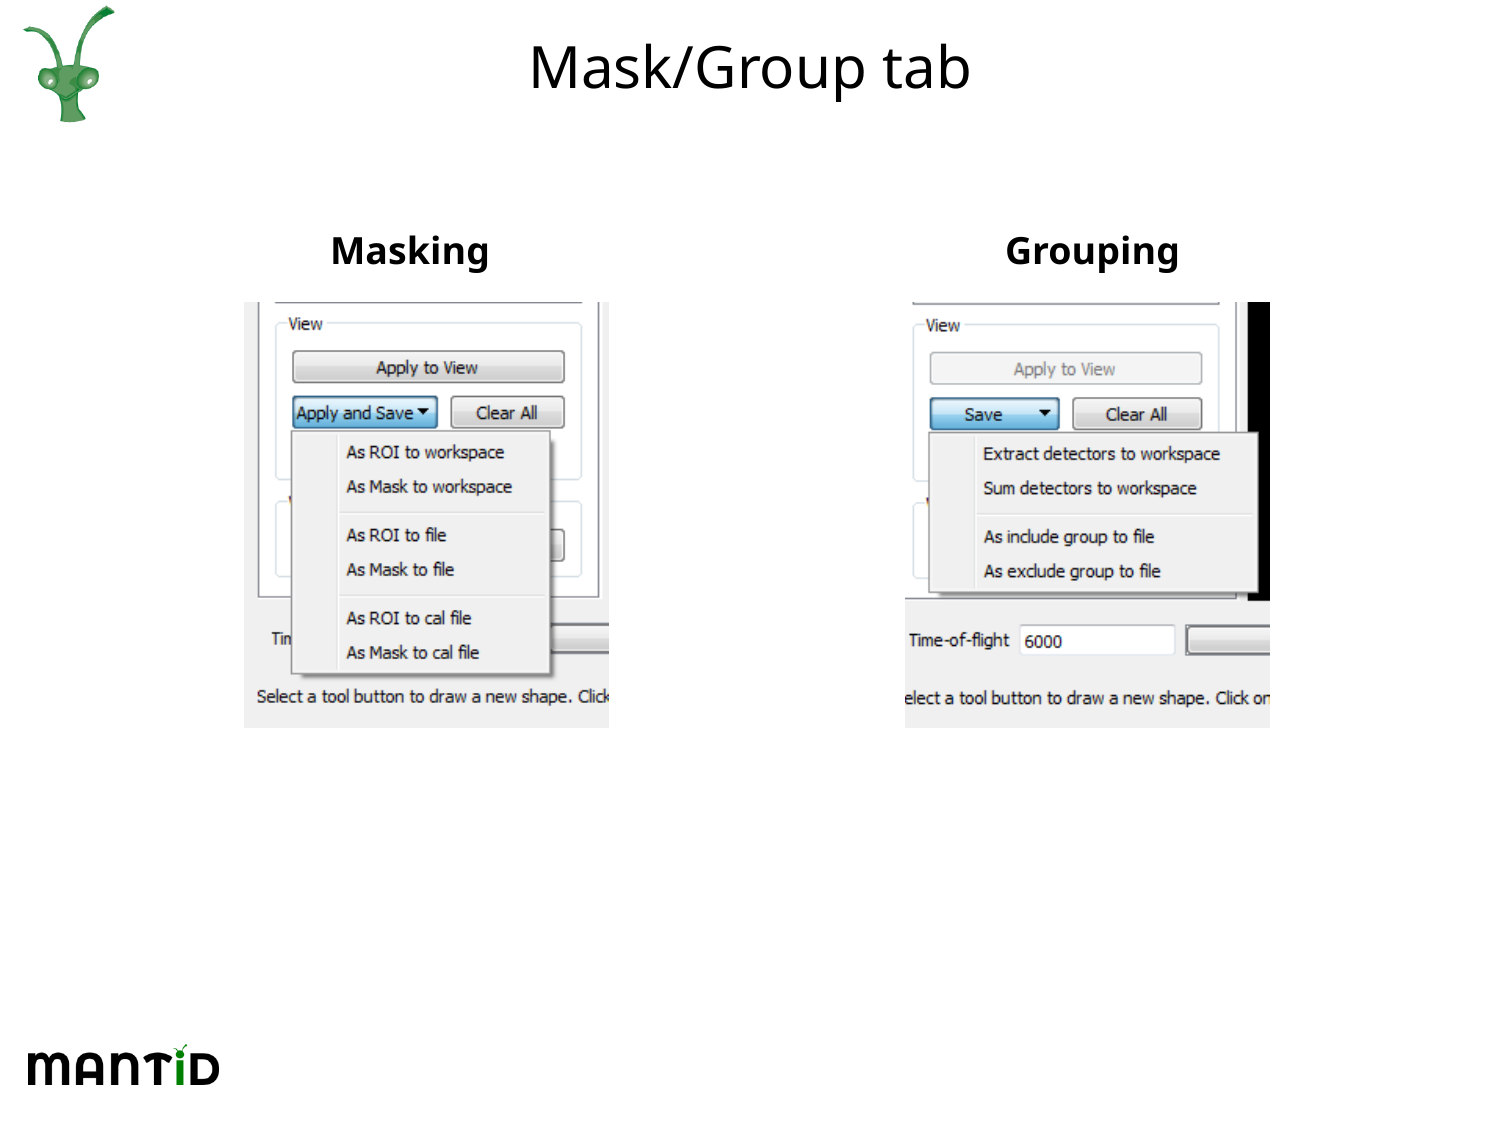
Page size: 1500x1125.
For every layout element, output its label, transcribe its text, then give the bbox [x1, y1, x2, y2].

picture [905, 302, 1270, 728]
text_box Grouping [990, 219, 1196, 280]
title Mask/Group tab [75, 0, 1425, 160]
picture [28, 1044, 219, 1085]
text_box Masking [315, 219, 506, 280]
picture [0, 0, 75, 127]
picture [243, 302, 609, 728]
